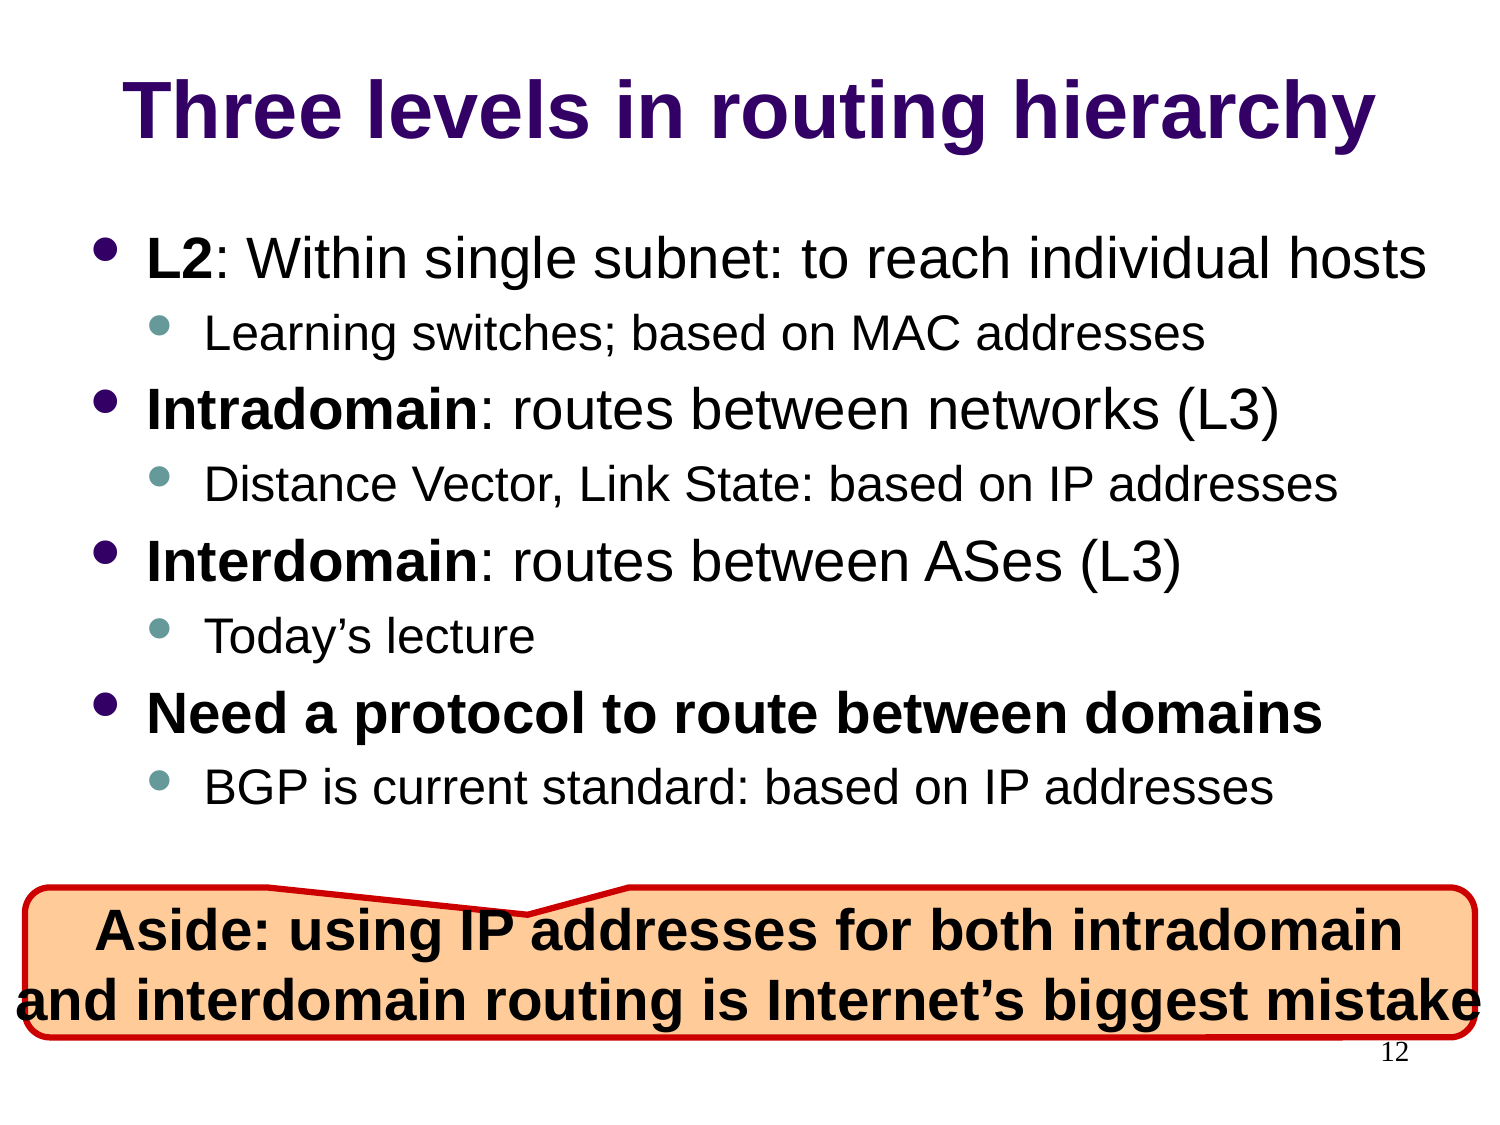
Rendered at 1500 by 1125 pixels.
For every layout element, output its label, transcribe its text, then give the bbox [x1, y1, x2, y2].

title Three levels in routing hierarchy [0, 20, 1500, 163]
text_box Aside: using IP addresses for both intradomain and interdomain routing is Internet’s biggest mistake [24, 887, 1475, 1038]
list L2: Within single subnet: to reach individual hosts Learning switches; based on MAC addresses Intradomain: routes between networks (L3) Distance Vector, Link State: based on IP addresses Interdomain: routes between ASes (L3) Today’s lecture Need a protocol to route between domains BGP is current standard: based on IP addresses [75, 212, 1475, 914]
slide_number 12 [1074, 1038, 1426, 1101]
